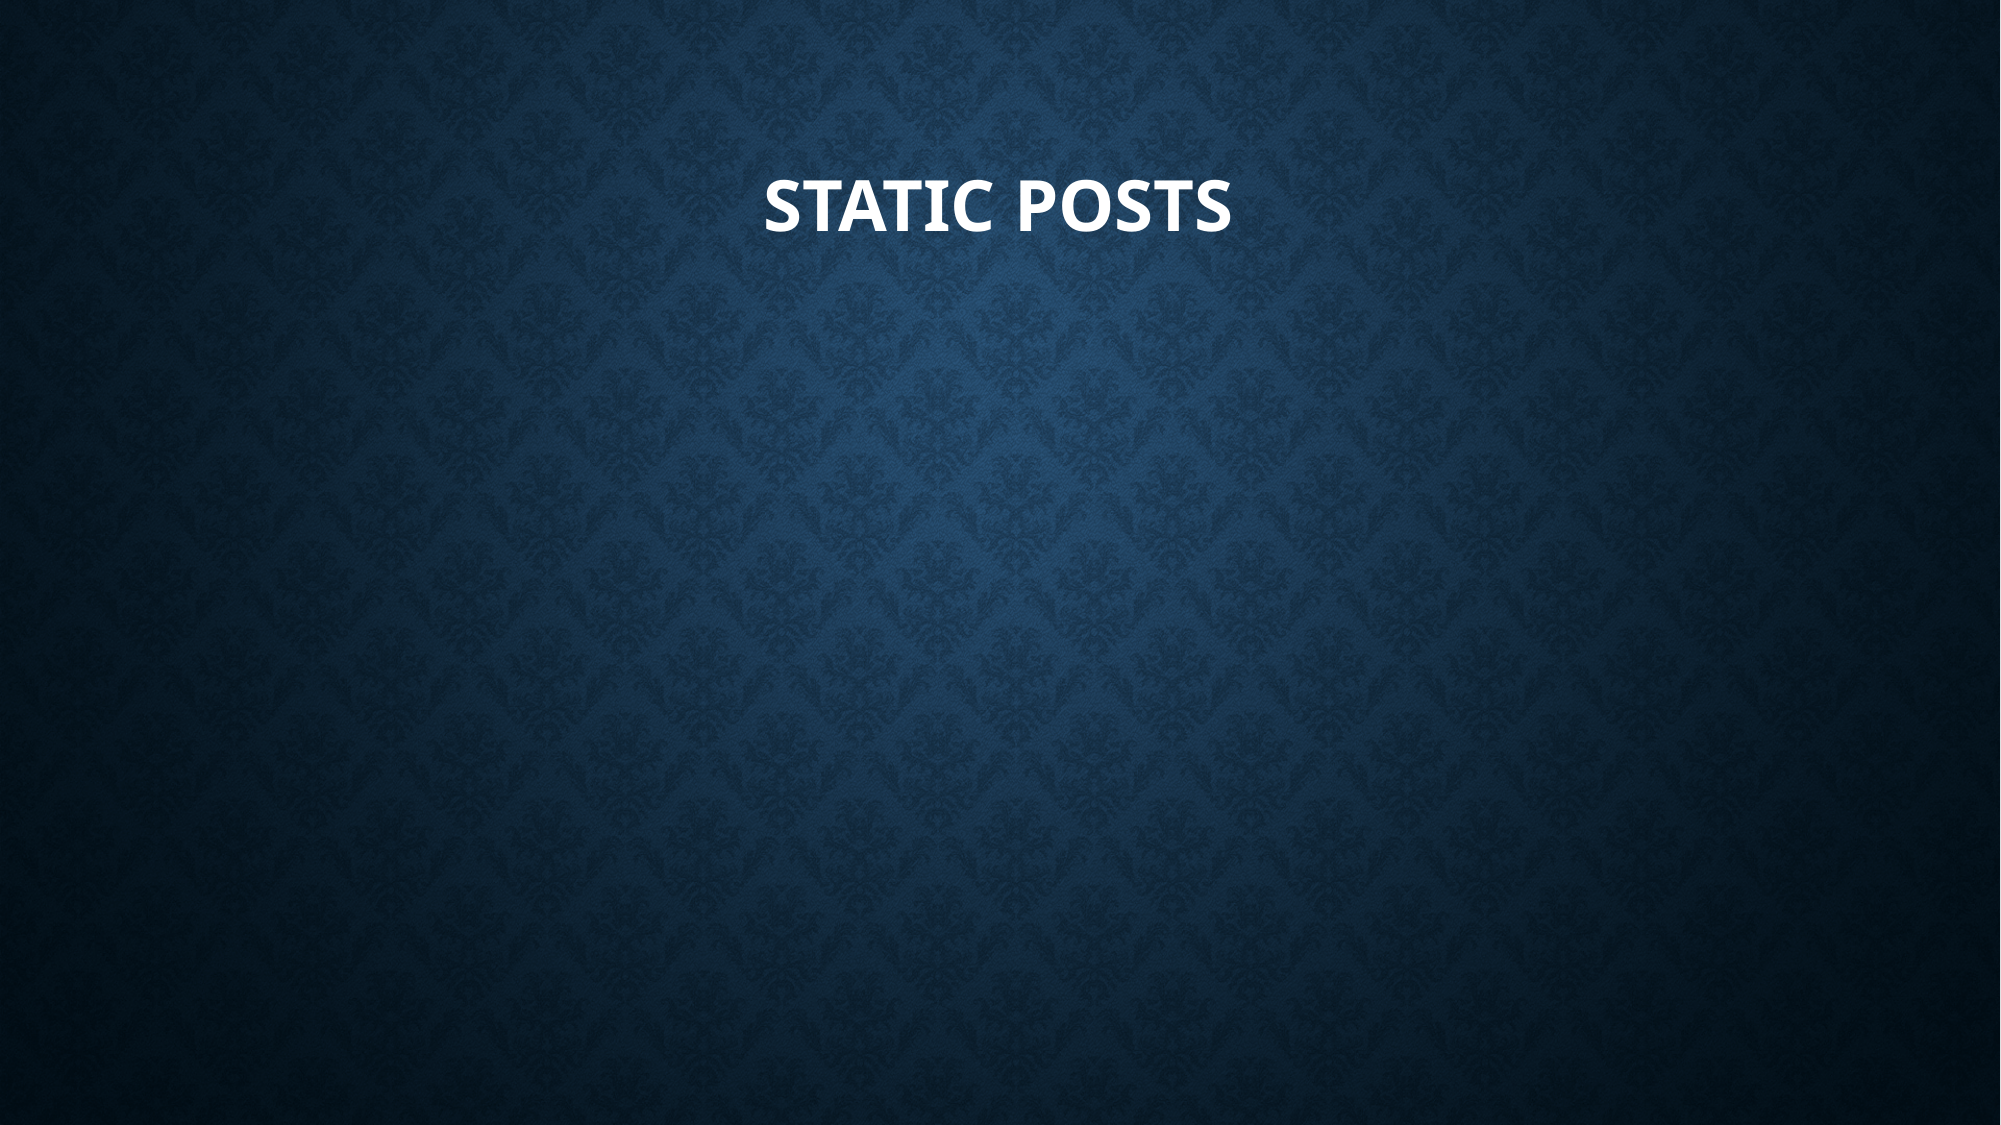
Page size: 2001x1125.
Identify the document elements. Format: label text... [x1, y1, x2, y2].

title Static posts [149, 99, 1849, 318]
